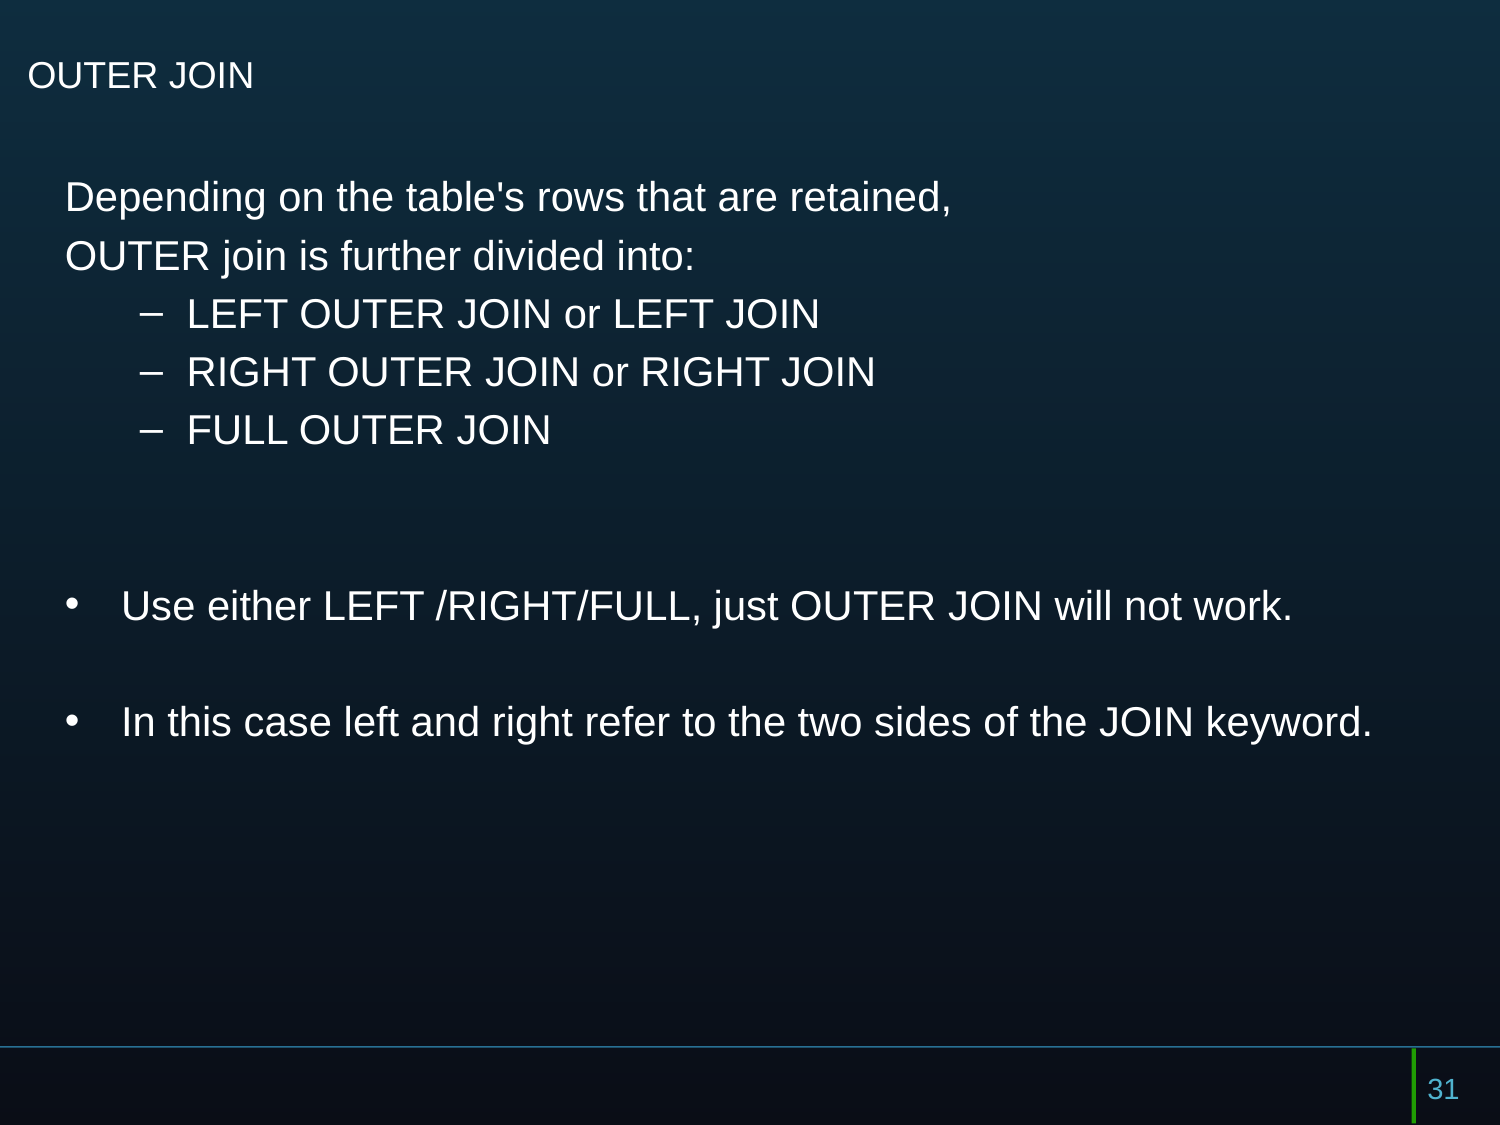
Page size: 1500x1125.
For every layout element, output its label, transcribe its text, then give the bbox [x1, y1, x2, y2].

title OUTER JOIN [12, 29, 1138, 118]
slide_number 31 [1412, 1062, 1500, 1125]
list Depending on the table's rows that are retained, OUTER join is further divided into: LEFT OUTER JOIN or LEFT JOIN RIGHT OUTER JOIN or RIGHT JOIN FULL OUTER JOIN Use either LEFT /RIGHT/FULL, just OUTER JOIN will not work. In this case left and right refer to the two sides of the JOIN keyword. [50, 162, 1500, 968]
